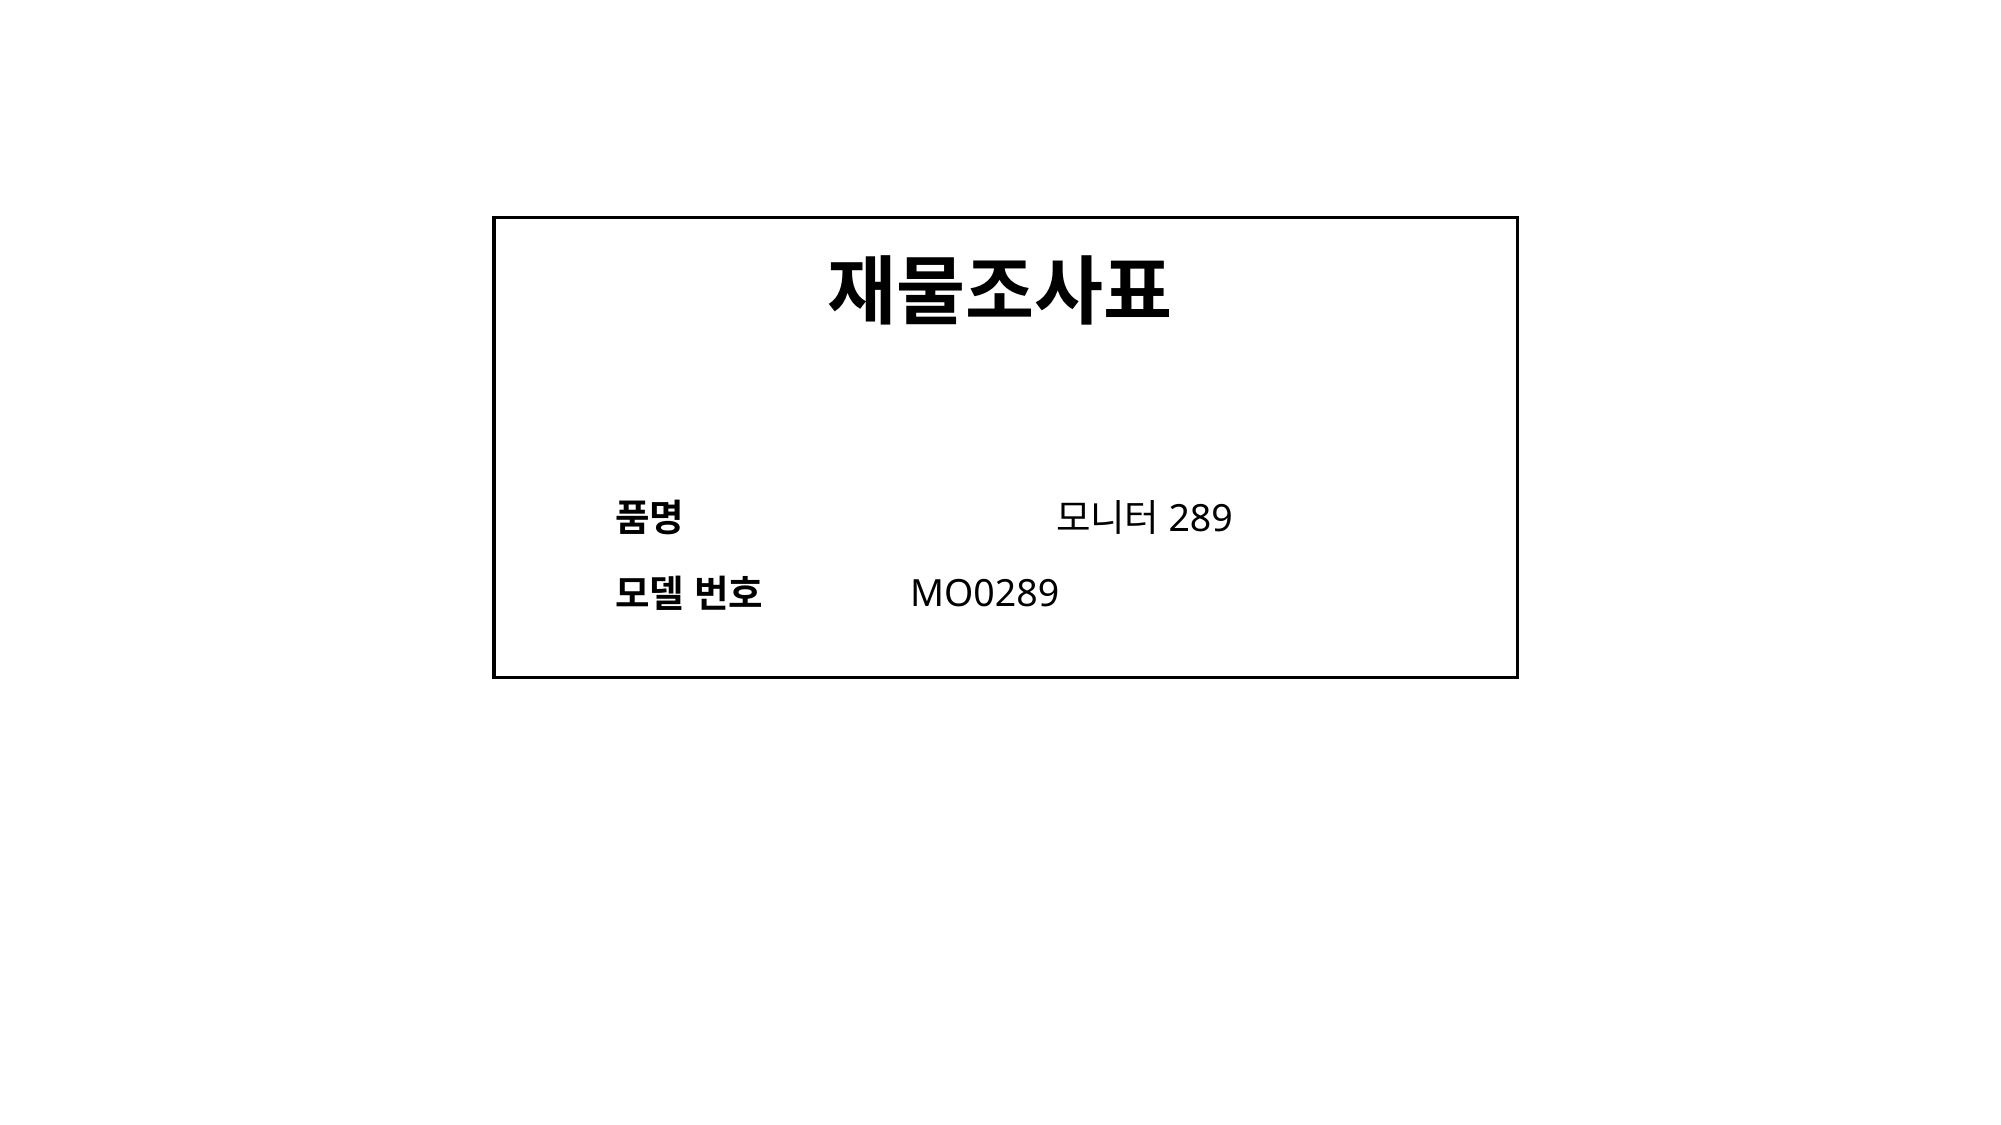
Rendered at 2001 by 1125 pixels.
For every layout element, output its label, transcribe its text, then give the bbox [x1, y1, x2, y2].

text_box 모델 번호 [600, 562, 820, 623]
text_box [492, 216, 1519, 679]
text_box MO0289 [895, 561, 1394, 622]
text_box 품명 [600, 486, 820, 547]
text_box 재물조사표 [812, 235, 1188, 341]
text_box 모니터289 [1041, 486, 1249, 547]
